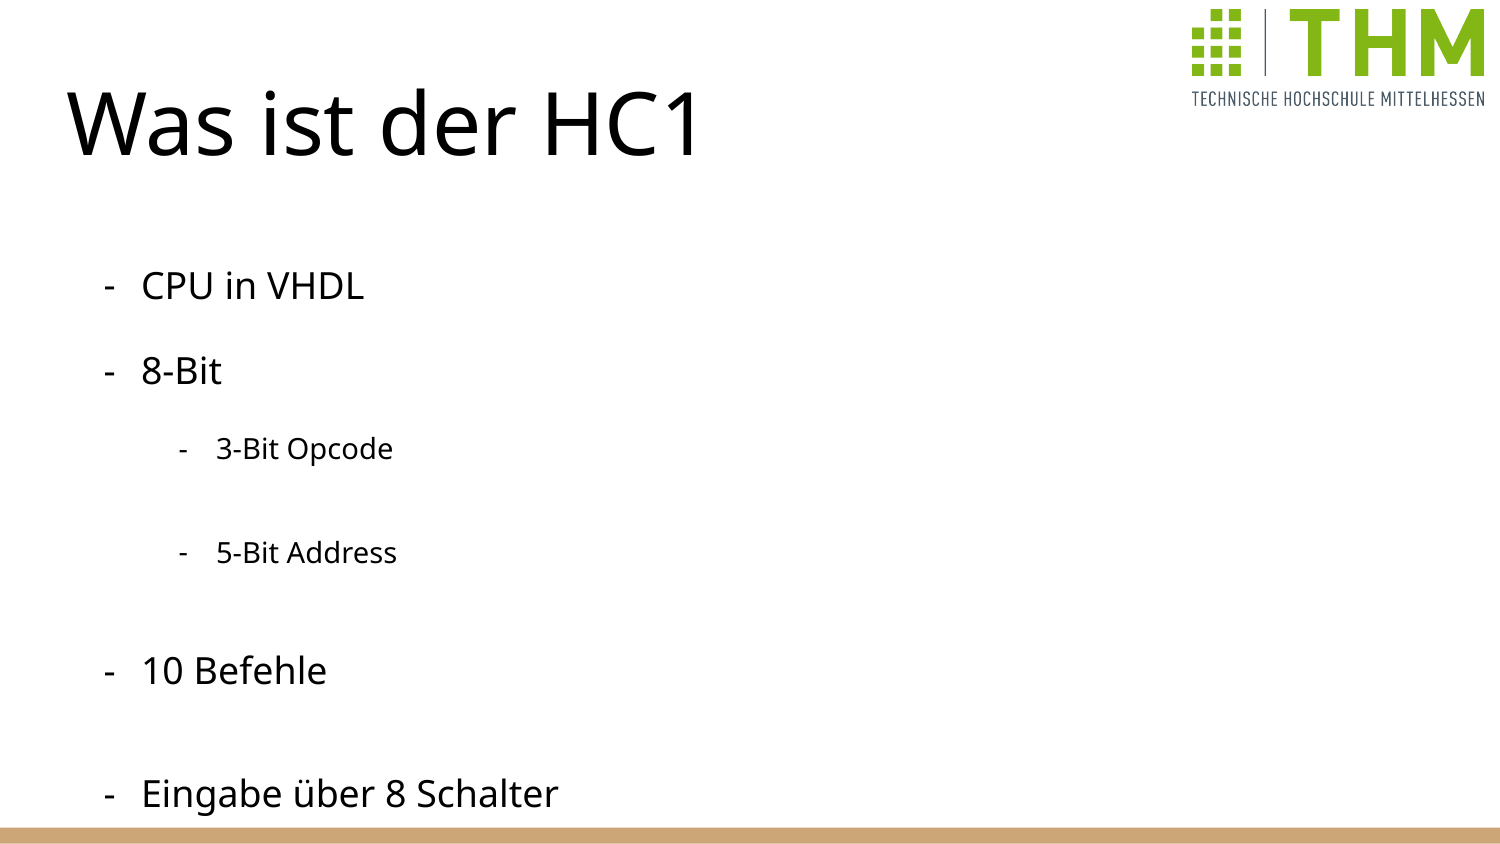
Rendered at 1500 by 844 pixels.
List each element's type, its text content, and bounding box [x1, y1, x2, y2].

title Was ist der HC1 [51, 51, 1449, 189]
picture [1192, 9, 1484, 106]
list CPU in VHDL 8-Bit 3-Bit Opcode 5-Bit Address 10 Befehle Eingabe über 8 Schalter Ausgabe über 4x7-Segment Anzeigen [51, 202, 1449, 753]
